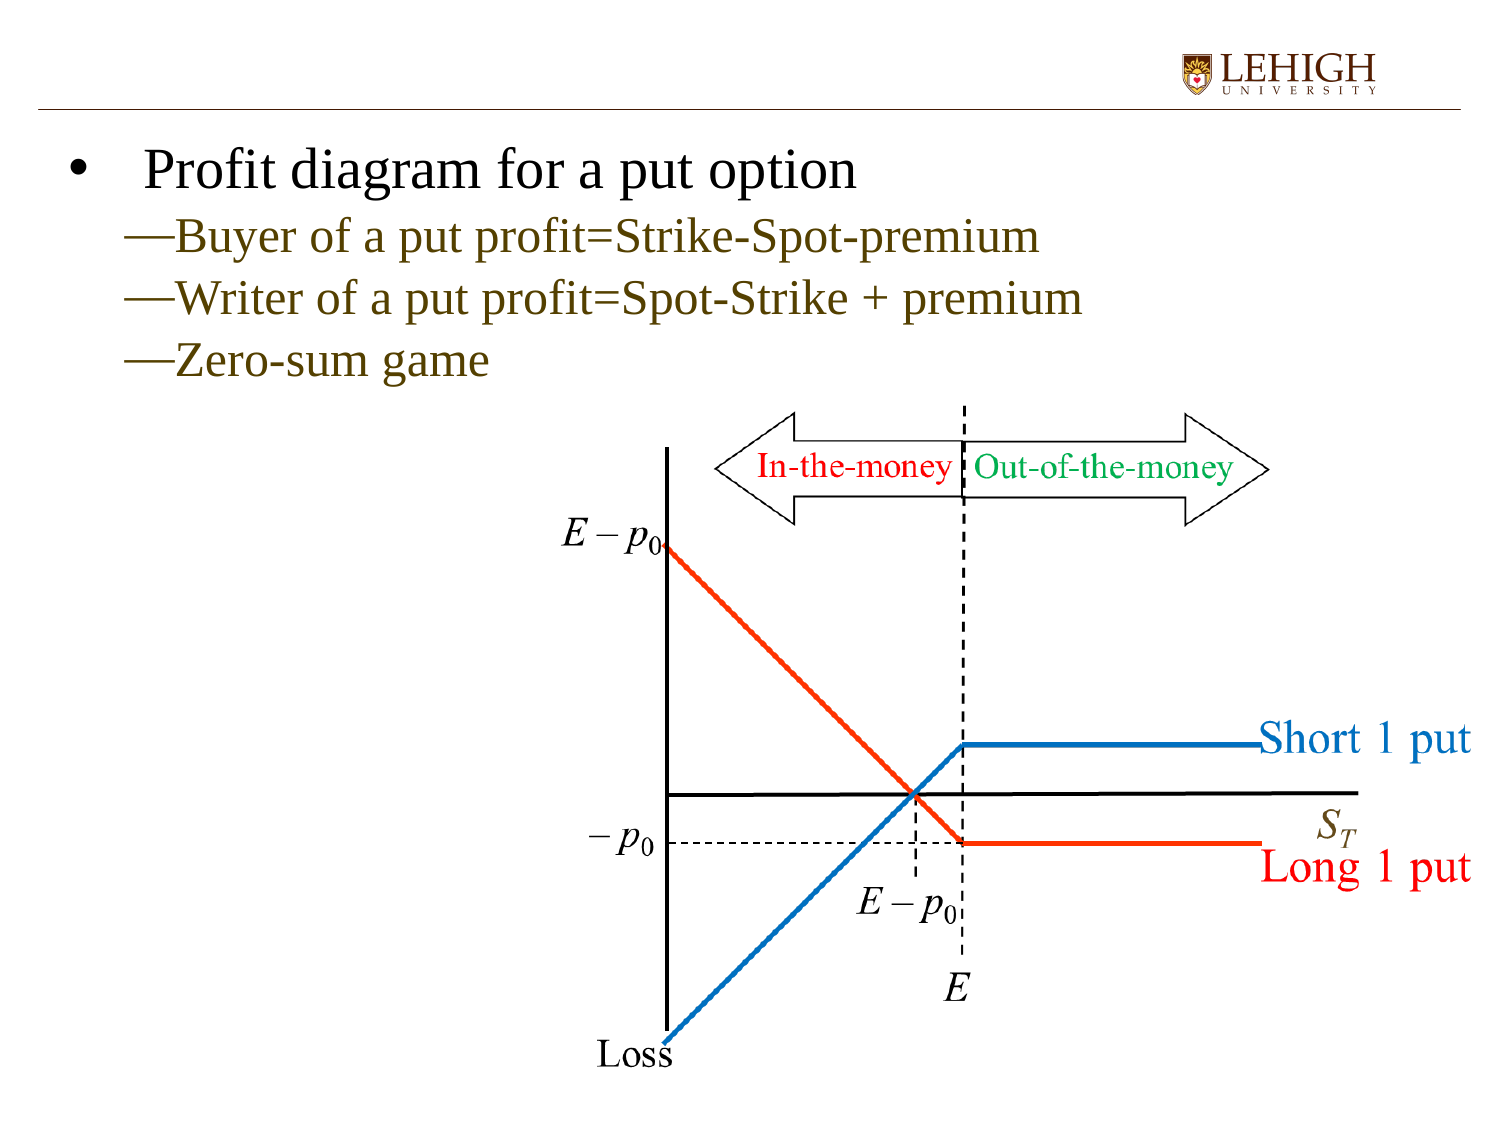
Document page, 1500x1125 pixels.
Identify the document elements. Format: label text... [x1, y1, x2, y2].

list Profit diagram for a put option Buyer of a put profit=Strike-Spot-premium Writer of a put profit=Spot-Strike + premium Zero-sum game [53, 130, 1348, 845]
picture [536, 399, 1500, 1101]
